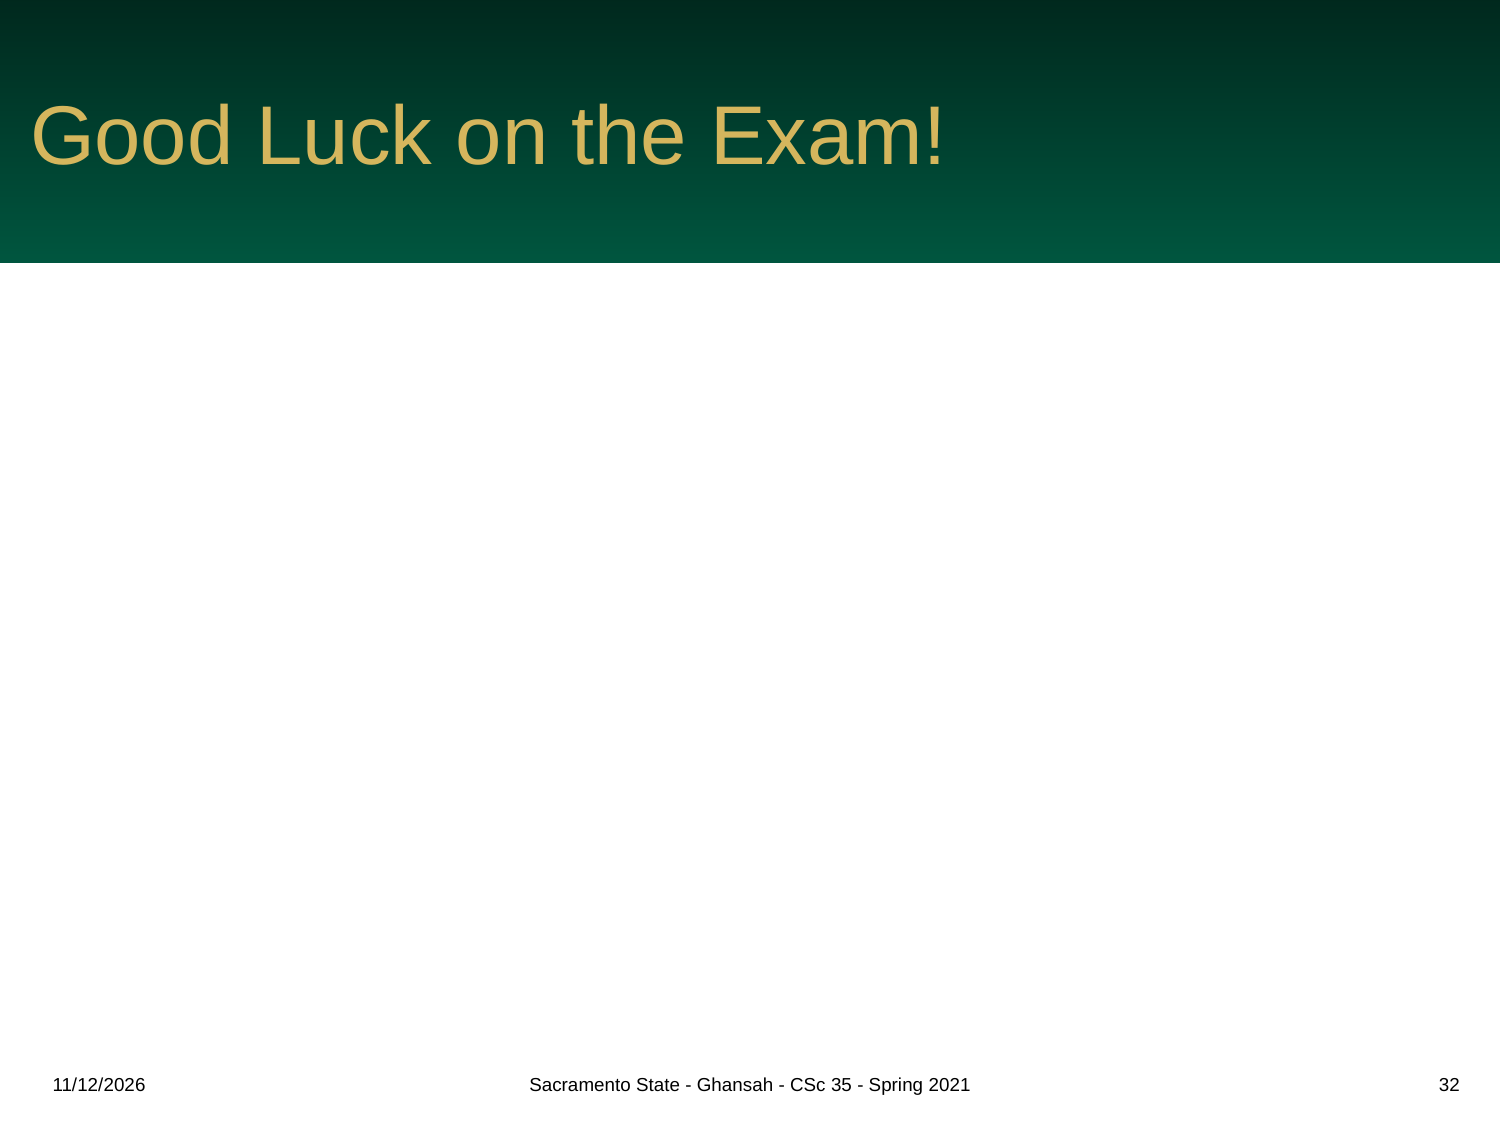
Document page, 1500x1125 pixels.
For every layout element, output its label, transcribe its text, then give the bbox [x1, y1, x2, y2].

slide_number 32 [1125, 1050, 1475, 1104]
title Good Luck on the Exam! [0, 0, 1500, 263]
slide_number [37, 1050, 388, 1104]
footer Sacramento State - Ghansah - CSc 35 - Spring 2021 [512, 1050, 988, 1104]
